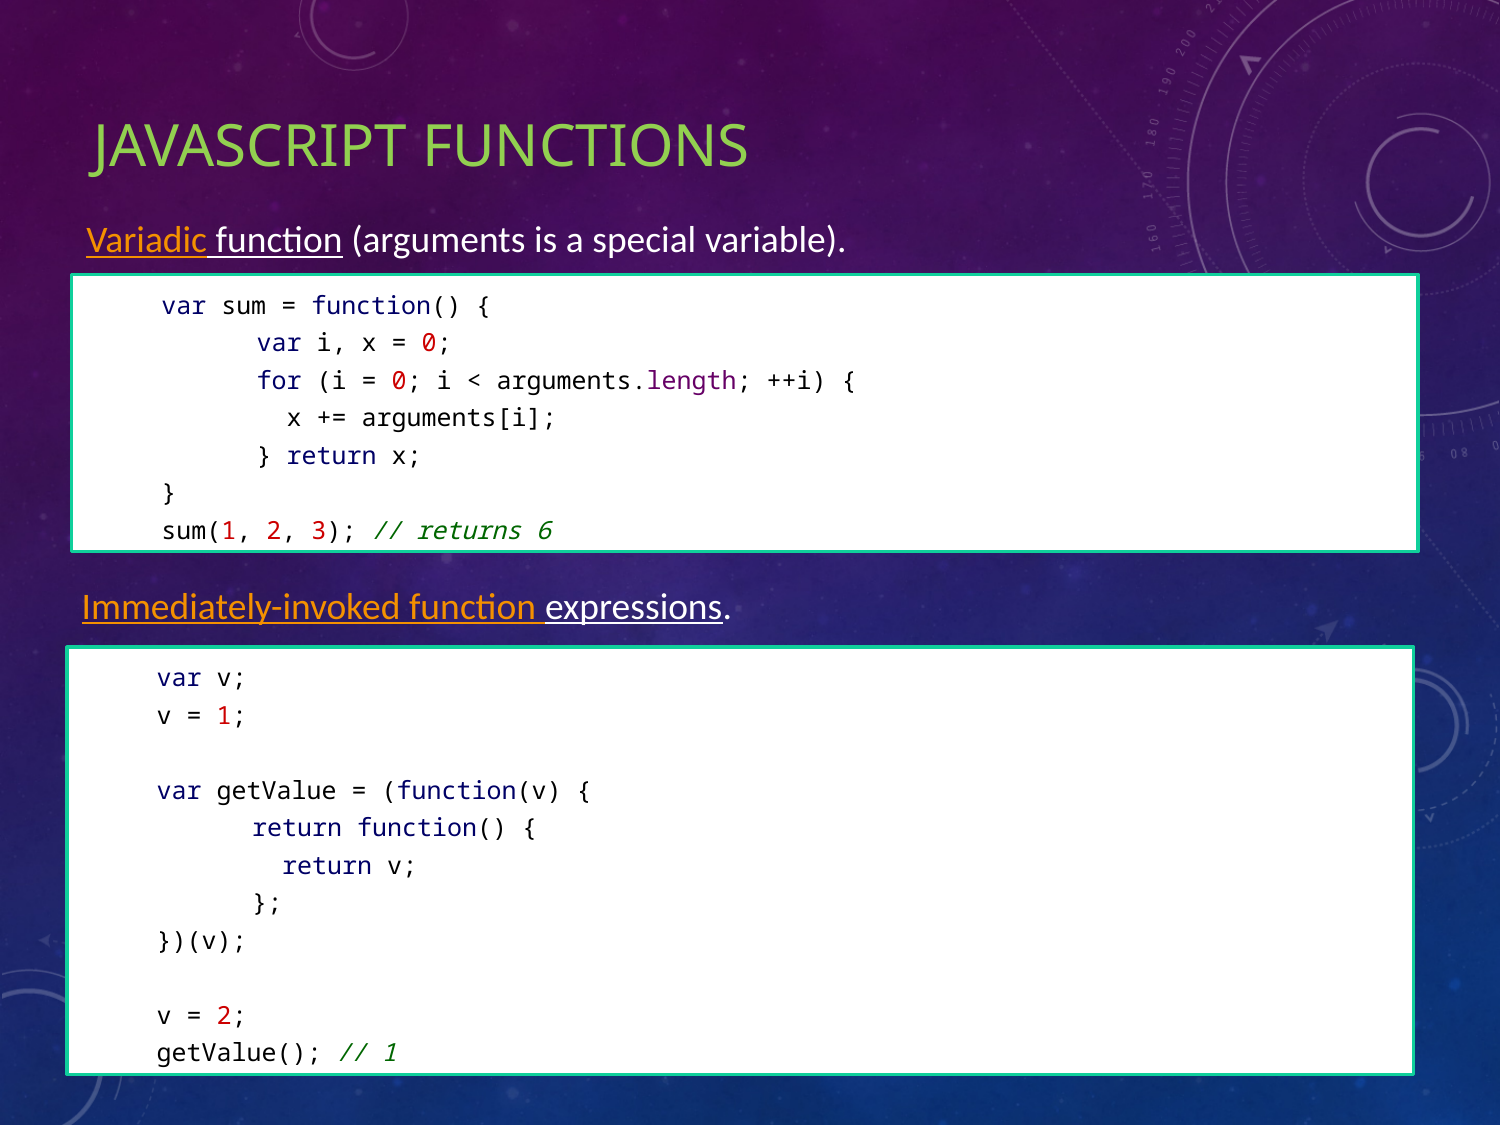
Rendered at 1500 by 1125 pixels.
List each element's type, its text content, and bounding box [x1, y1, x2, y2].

text_box var v; v = 1; var getValue = (function(v) { return function() { return v; }; })(v); v = 2; getValue(); // 1 [65, 645, 1415, 1076]
picture [0, 0, 1500, 1125]
title JAVASCRIPT Functions [78, 90, 1422, 197]
text_box Immediately-invoked function expressions. [66, 574, 1402, 634]
text_box var sum = function() { var i, x = 0; for (i = 0; i < arguments.length; ++i) { x += arguments[i]; } return x; } sum(1, 2, 3); // returns 6 [70, 273, 1420, 553]
text_box Variadic function (arguments is a special variable). [71, 208, 1407, 268]
